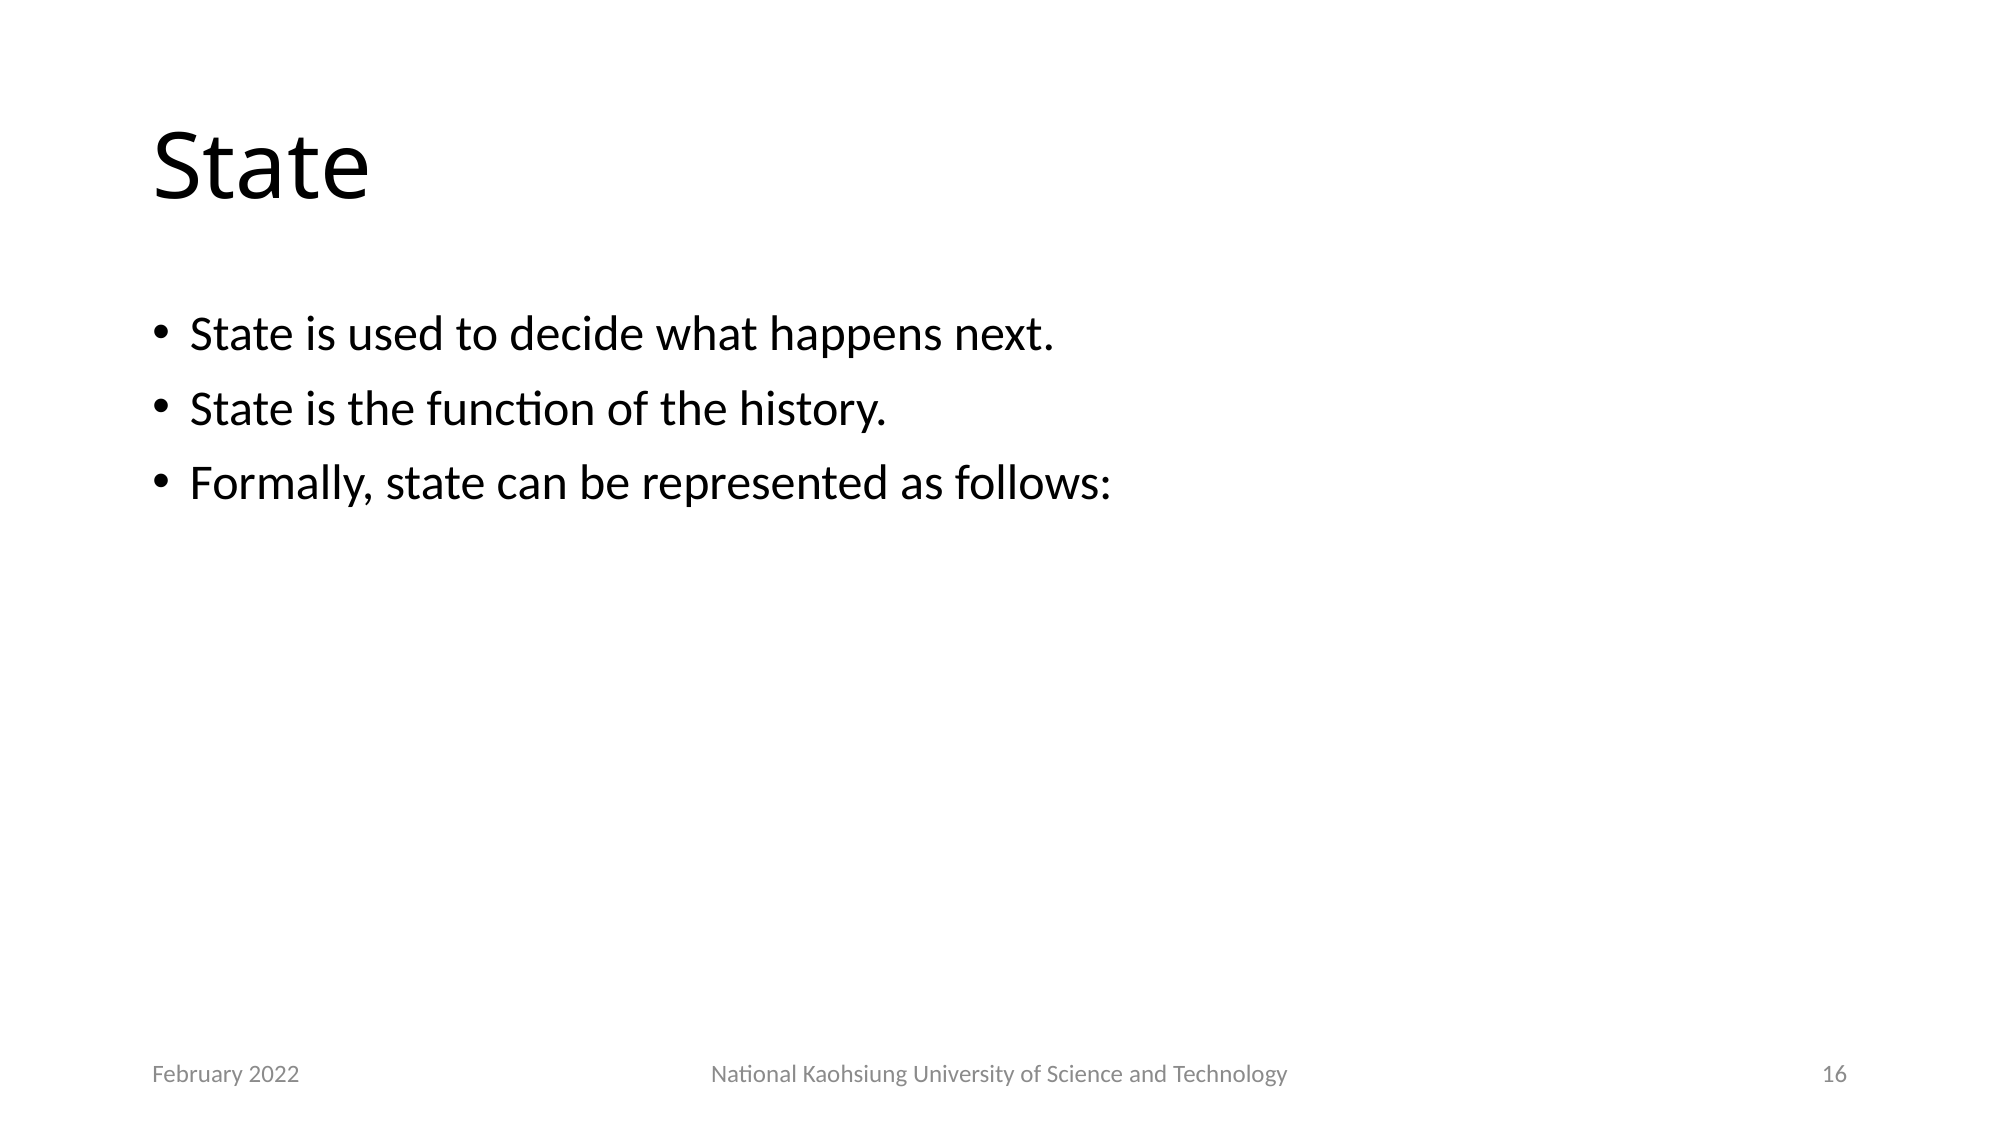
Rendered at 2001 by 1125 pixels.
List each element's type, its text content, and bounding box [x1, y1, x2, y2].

slide_number 16 [1412, 1042, 1863, 1103]
footer National Kaohsiung University of Science and Technology [662, 1042, 1338, 1103]
title State [137, 59, 1863, 278]
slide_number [137, 1042, 588, 1103]
